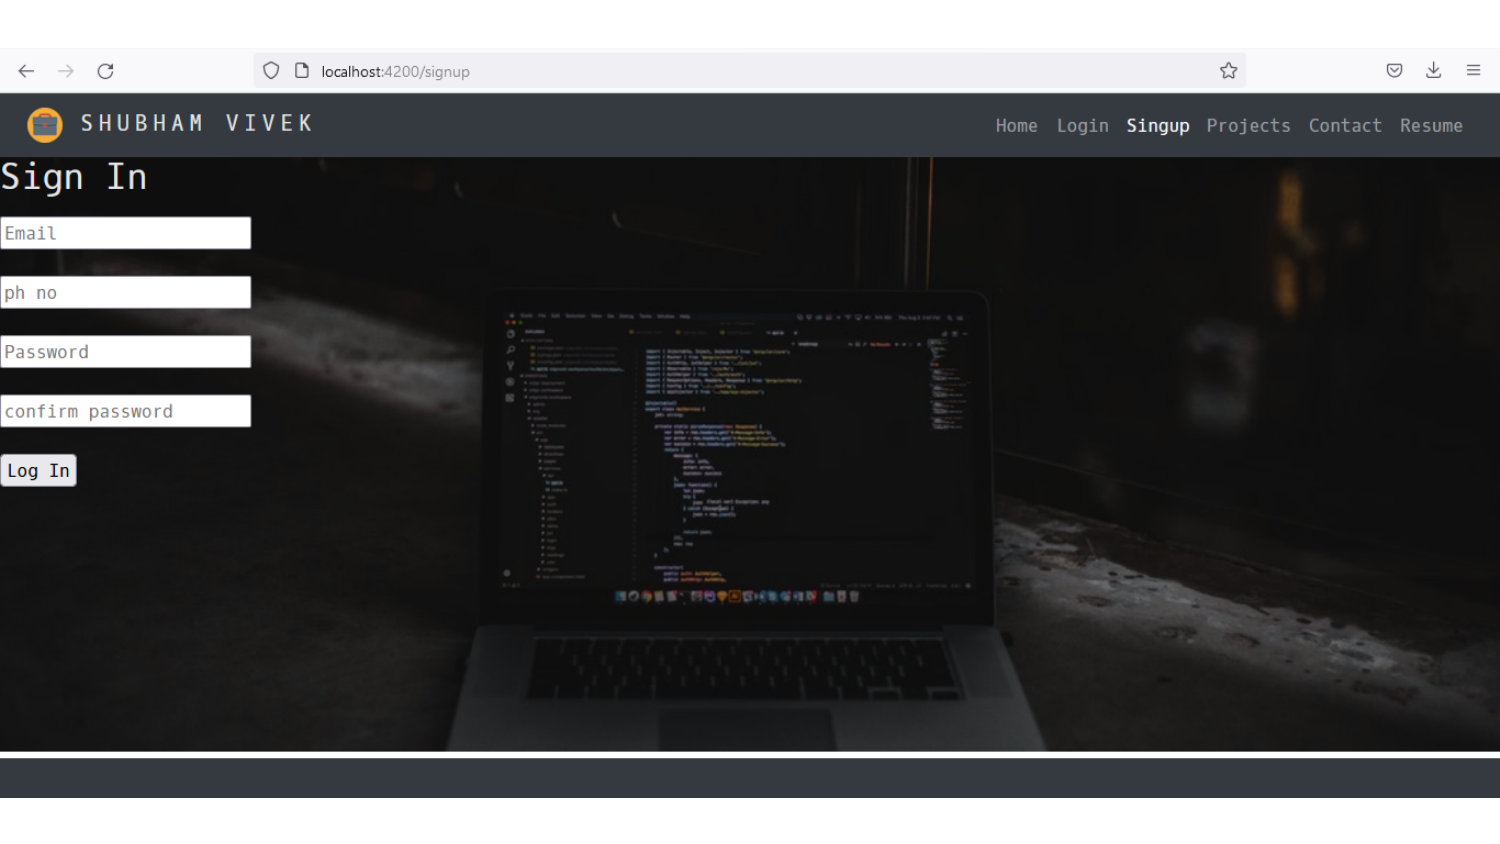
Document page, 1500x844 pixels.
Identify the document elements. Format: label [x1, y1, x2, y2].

picture [0, 47, 1500, 798]
